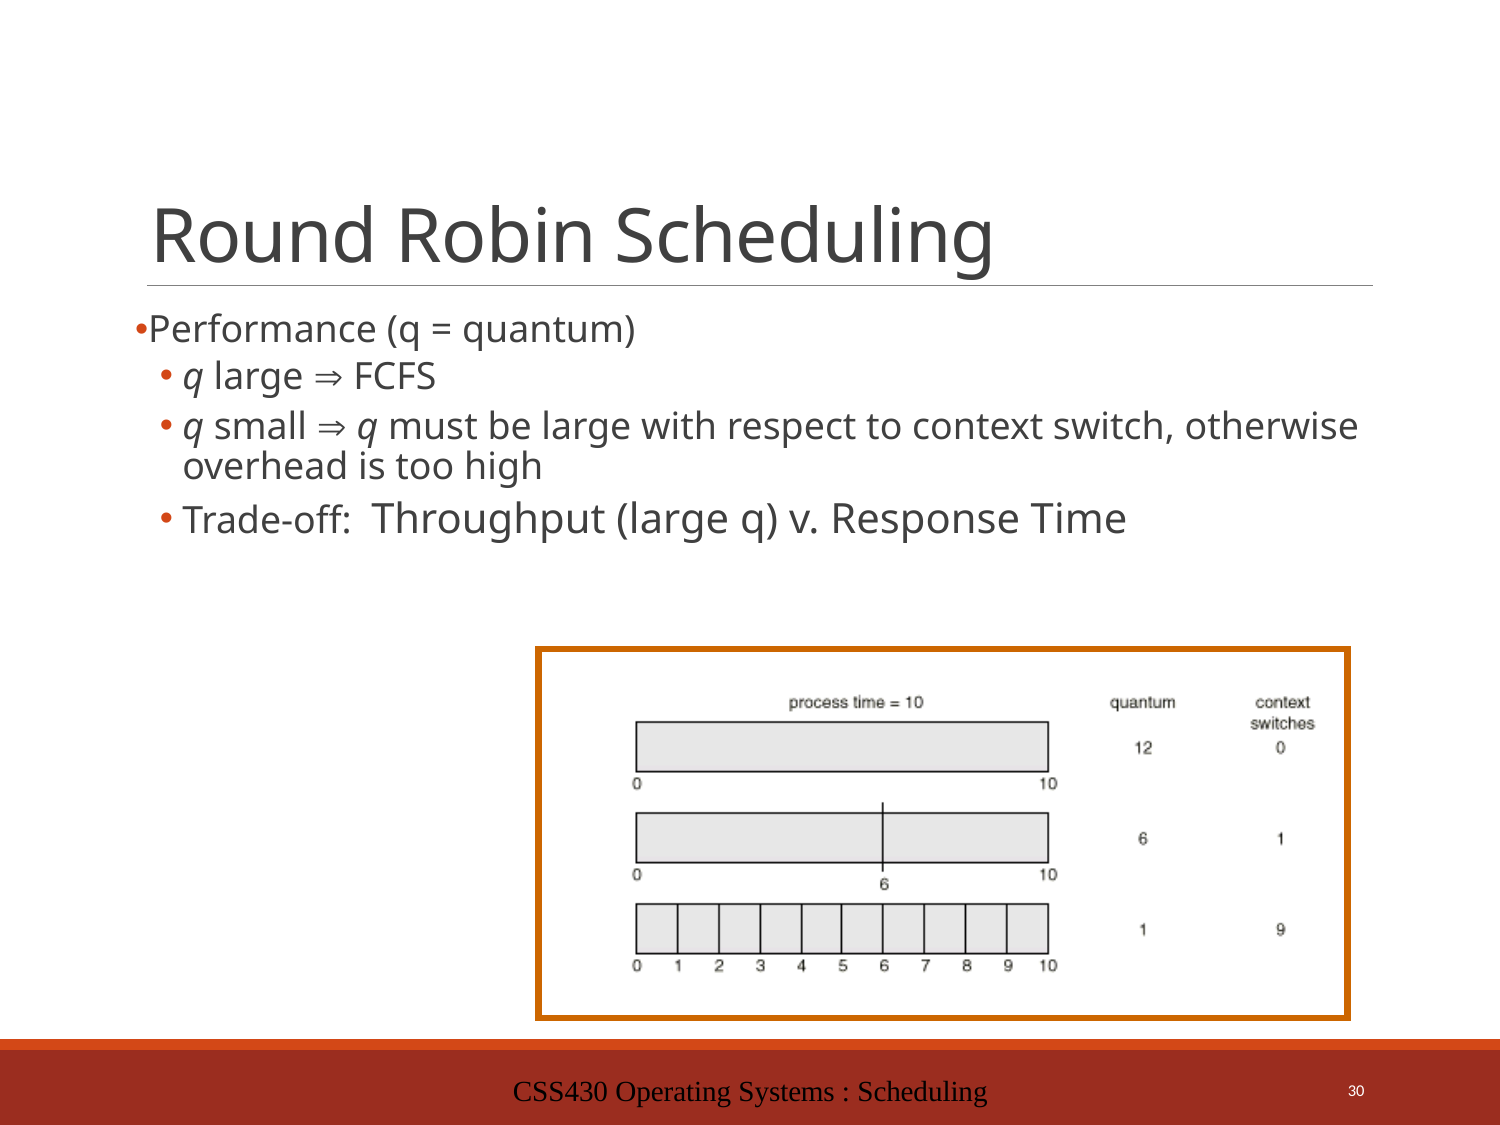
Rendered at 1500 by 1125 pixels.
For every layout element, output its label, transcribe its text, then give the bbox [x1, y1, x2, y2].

footer CSS430 Operating Systems : Scheduling [453, 1059, 1047, 1120]
slide_number 30 [1218, 1059, 1380, 1120]
picture [541, 651, 1345, 1016]
list Performance (q = quantum) q large  FCFS q small  q must be large with respect to context switch, otherwise overhead is too high Trade-off: Throughput (large q) v. Response Time [135, 302, 1373, 694]
title Round Robin Scheduling [135, 47, 1373, 285]
